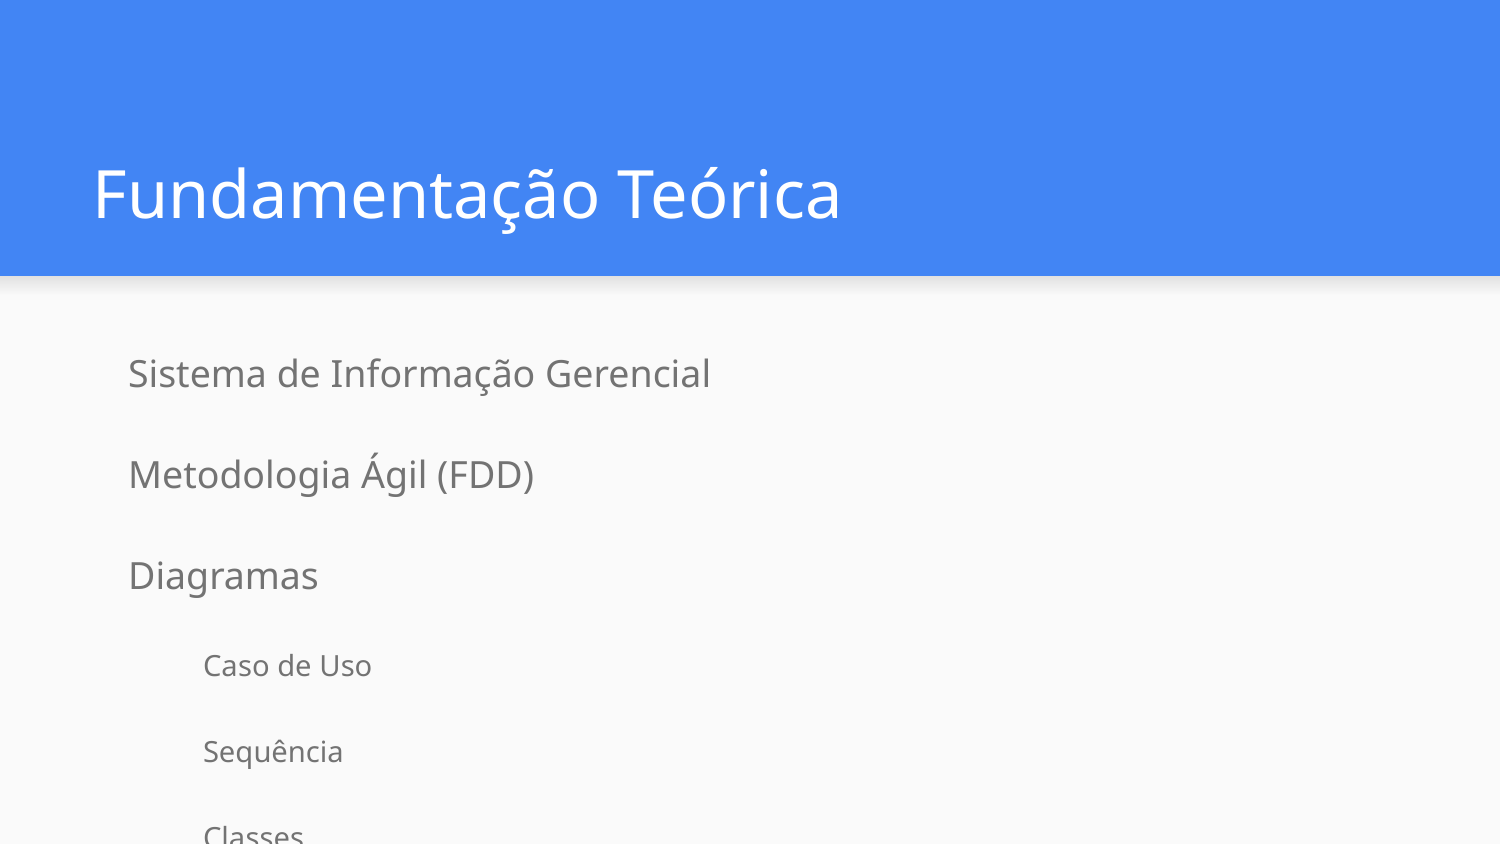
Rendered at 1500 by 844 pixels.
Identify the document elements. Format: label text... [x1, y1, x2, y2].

list Sistema de Informação Gerencial Metodologia Ágil (FDD) Diagramas Caso de Uso Sequência Classes [75, 312, 1425, 758]
title Fundamentação Teórica [77, 121, 1427, 248]
